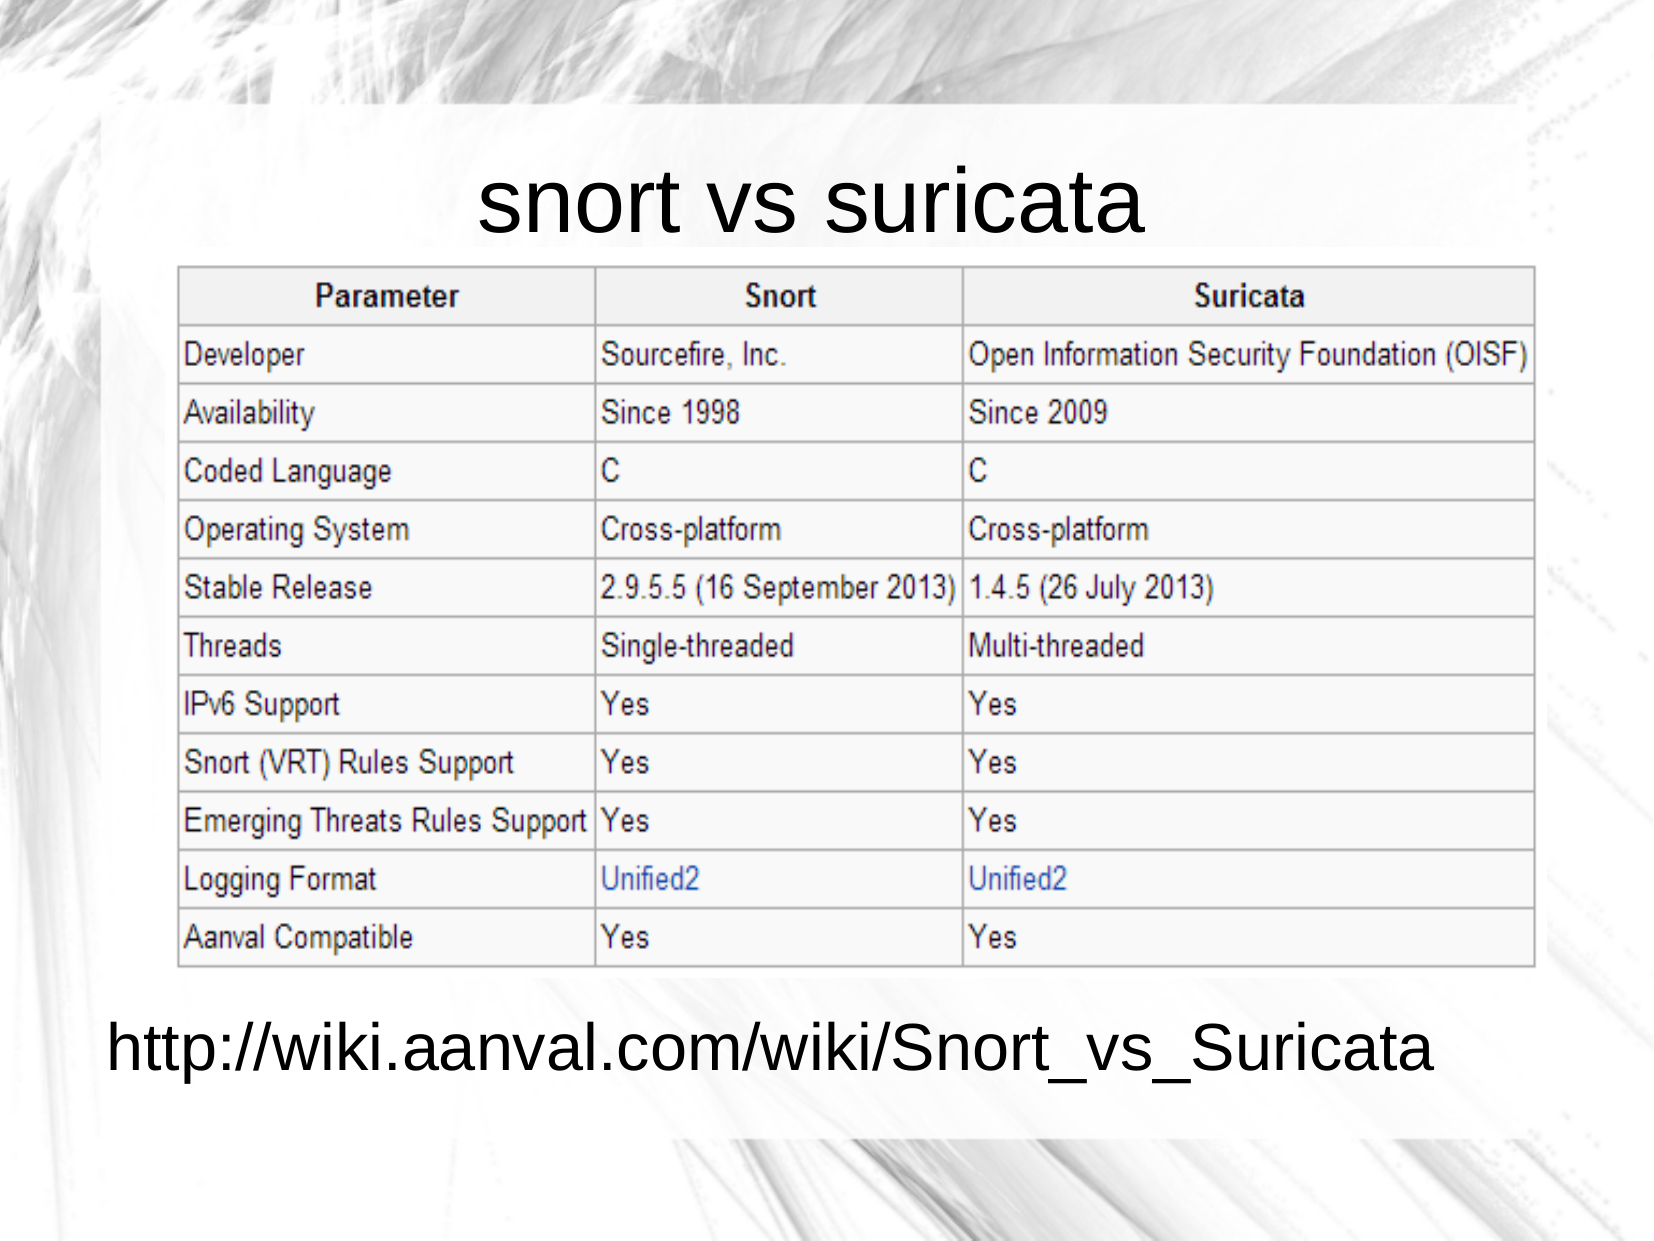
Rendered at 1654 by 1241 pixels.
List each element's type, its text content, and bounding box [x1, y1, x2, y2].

picture [0, 0, 1654, 1241]
text_box http://wiki.aanval.com/wiki/Snort_vs_Suricata [106, 1003, 1559, 1110]
text_box snort vs suricata [118, 112, 1506, 280]
